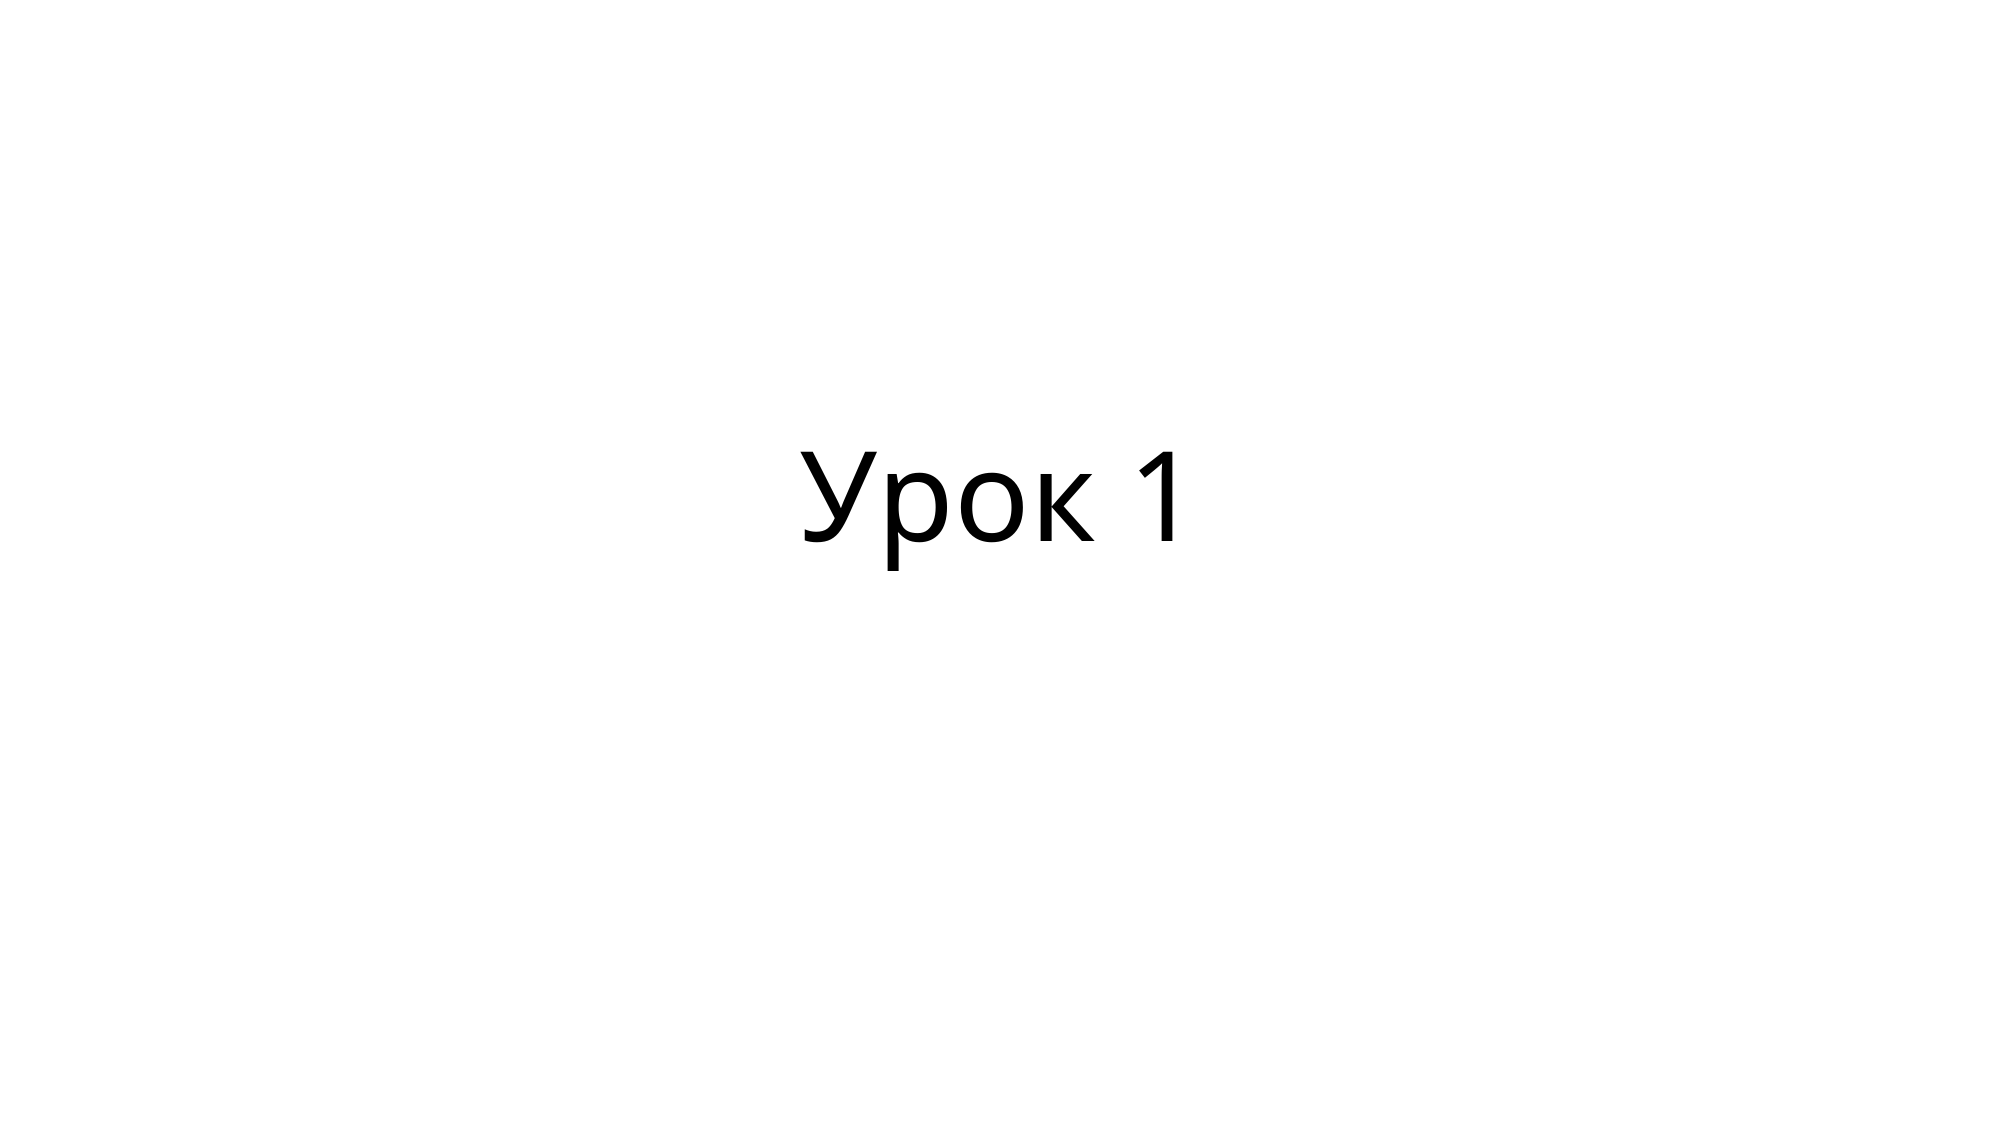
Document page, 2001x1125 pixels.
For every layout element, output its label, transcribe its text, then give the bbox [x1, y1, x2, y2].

title Урок 1 [249, 184, 1750, 576]
